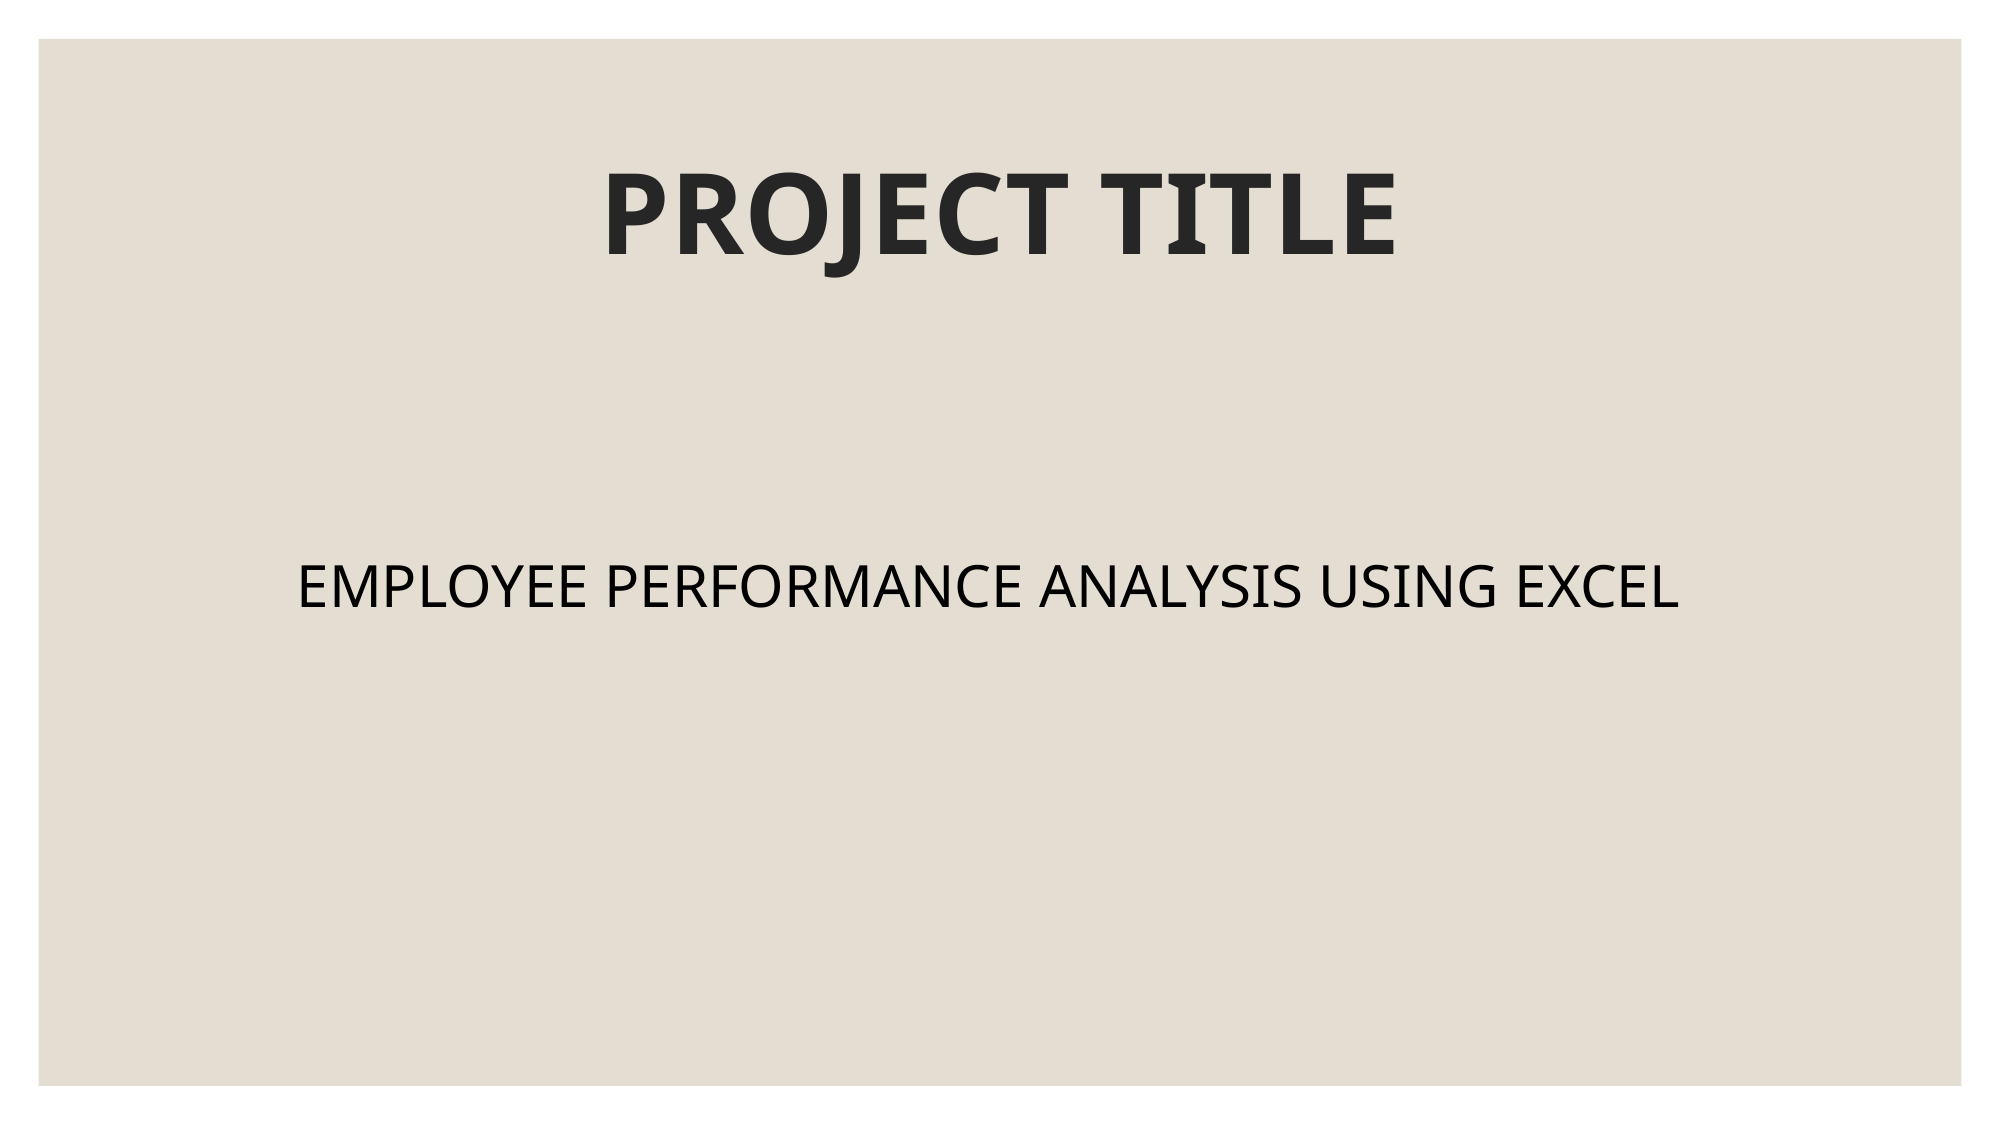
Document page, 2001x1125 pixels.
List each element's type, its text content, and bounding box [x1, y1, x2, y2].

title PROJECT TITLE [174, 105, 1825, 331]
list EMPLOYEE PERFORMANCE ANALYSIS USING EXCEL [174, 541, 1825, 767]
